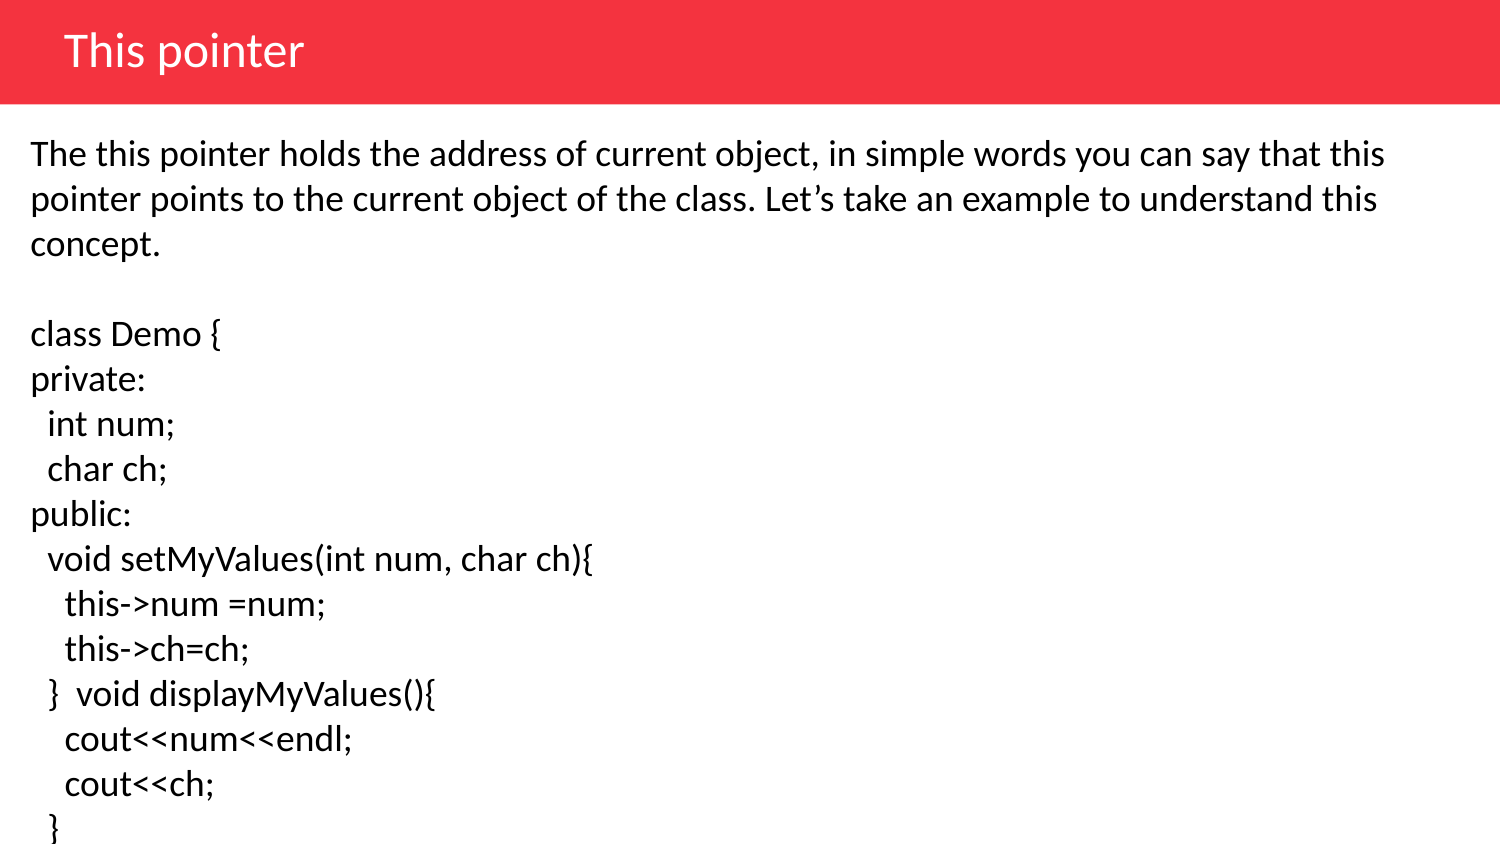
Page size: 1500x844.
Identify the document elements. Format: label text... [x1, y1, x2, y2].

text_box This pointer [63, 15, 1203, 80]
text_box The this pointer holds the address of current object, in simple words you can say that this pointer points to the current object of the class. Let’s take an example to understand this concept. class Demo { private: int num; char ch; public: void setMyValues(int num, char ch){ this->num =num; this->ch=ch; } void displayMyValues(){ cout<<num<<endl; cout<<ch; } }; [15, 113, 1484, 810]
text_box [0, 0, 1500, 105]
